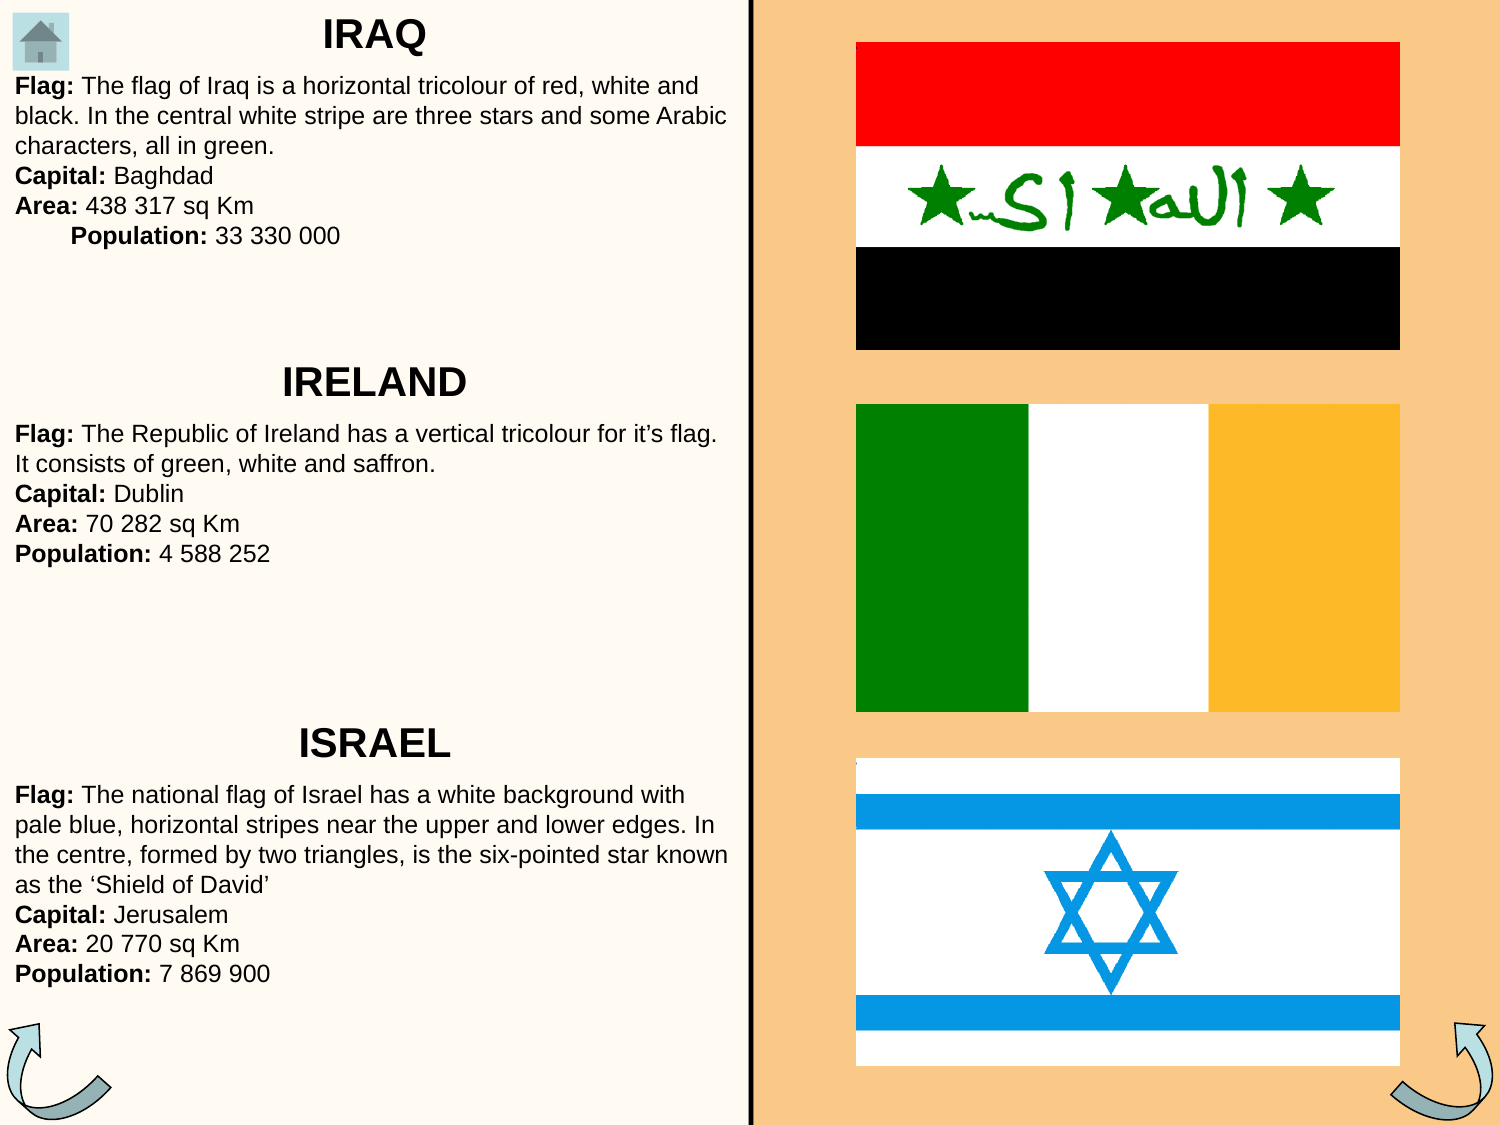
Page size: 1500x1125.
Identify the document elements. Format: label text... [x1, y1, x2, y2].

text_box IRAQ Flag: The flag of Iraq is a horizontal tricolour of red, white and black. In the central white stripe are three stars and some Arabic characters, all in green. Capital: Baghdad Area: 438 317 sq Km Population: 33 330 000 IRELAND Flag: The Republic of Ireland has a vertical tricolour for it’s flag. It consists of green, white and saffron. Capital: Dublin Area: 70 282 sq Km Population: 4 588 252 ISRAEL Flag: The national flag of Israel has a white background with pale blue, horizontal stripes near the upper and lower edges. In the centre, formed by two triangles, is the six-pointed star known as the ‘Shield of David’ Capital: Jerusalem Area: 20 770 sq Km Population: 7 869 900 [0, 0, 750, 996]
picture [0, 0, 1500, 1125]
text_box [1390, 1023, 1493, 1120]
text_box [7, 1023, 111, 1120]
